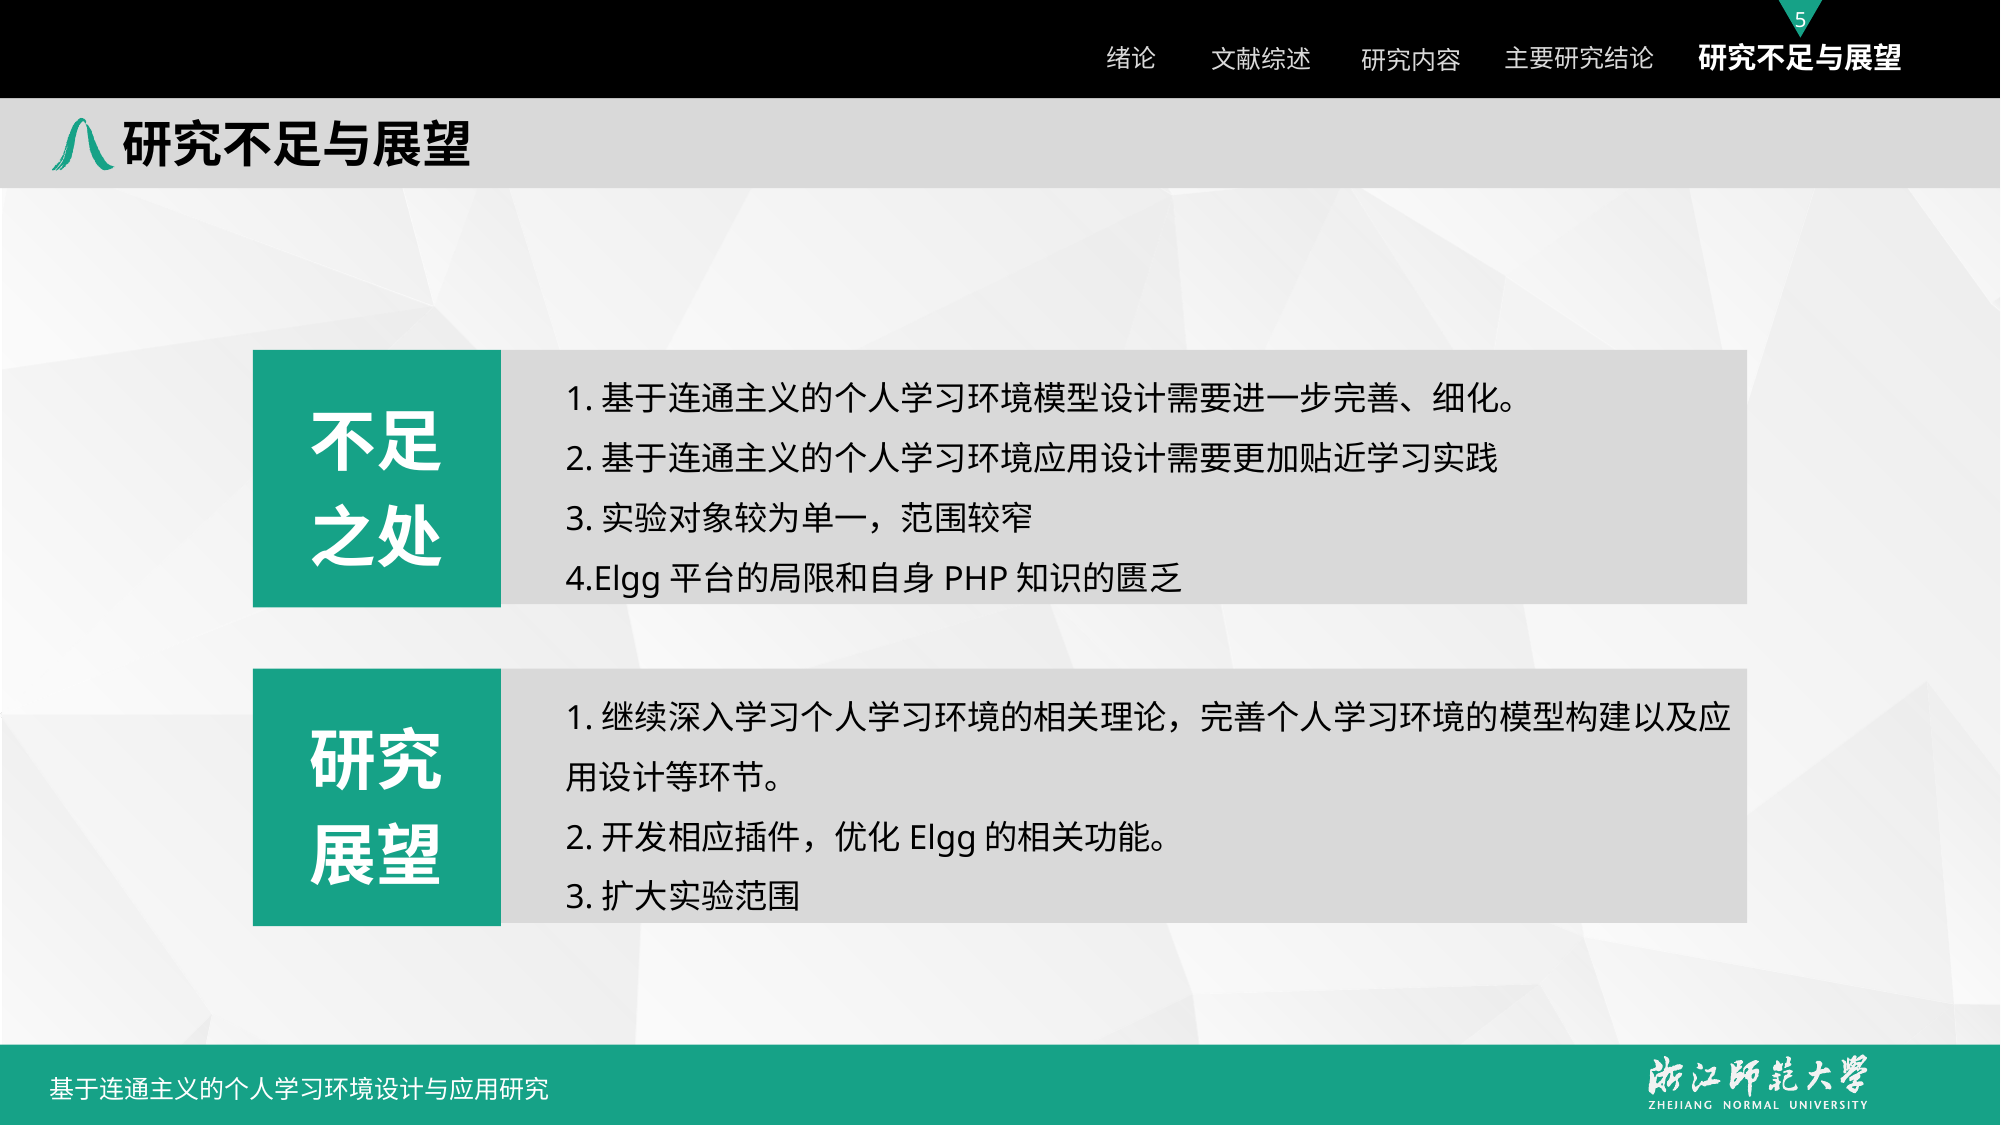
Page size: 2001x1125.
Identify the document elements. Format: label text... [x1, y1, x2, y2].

list 研究不足与展望 [107, 111, 746, 183]
picture [0, 0, 2001, 1125]
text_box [252, 349, 1748, 608]
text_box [252, 668, 1748, 927]
